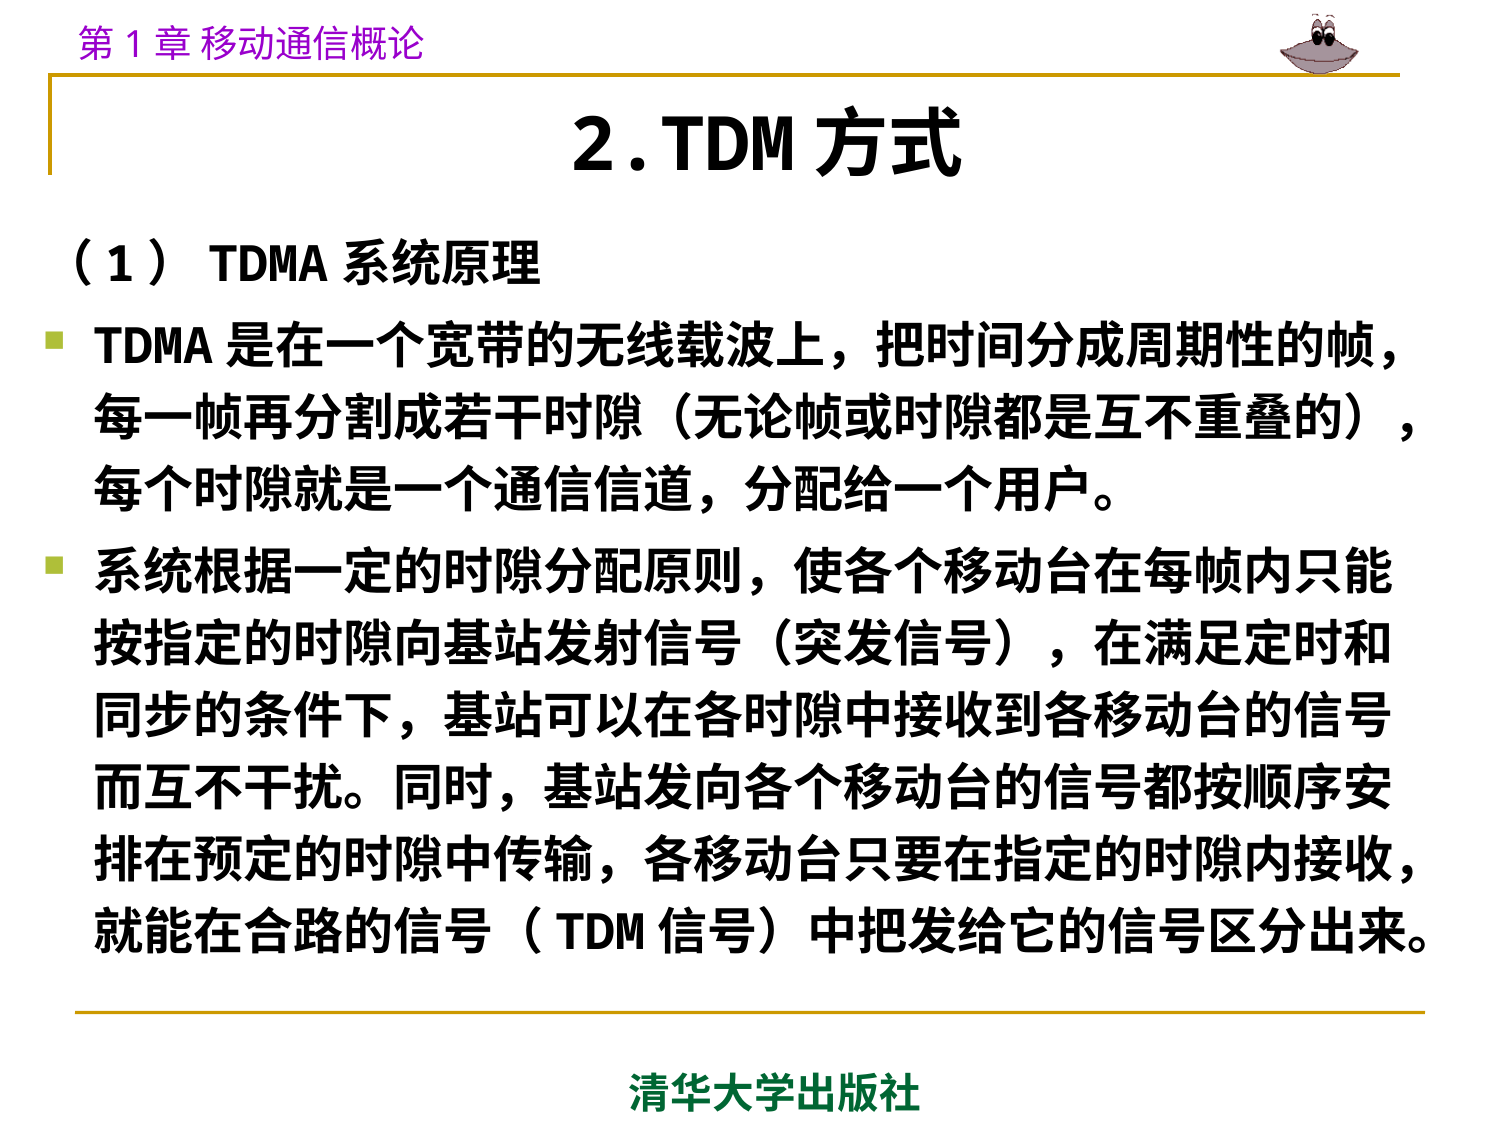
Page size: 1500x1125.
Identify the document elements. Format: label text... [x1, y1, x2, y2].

title 2.TDM方式 [174, 87, 1359, 194]
text_box （1）TDMA系统原理 TDMA是在一个宽带的无线载波上，把时间分成周期性的帧，每一帧再分割成若干时隙（无论帧或时隙都是互不重叠的），每个时隙就是一个通信信道，分配给一个用户。 系统根据一定的时隙分配原则，使各个移动台在每帧内只能按指定的时隙向基站发射信号（突发信号），在满足定时和同步的条件下，基站可以在各时隙中接收到各移动台的信号而互不干扰。同时，基站发向各个移动台的信号都按顺序安排在预定的时隙中传输，各移动台只要在指定的时隙内接收，就能在合路的信号（TDM信号）中把发给它的信号区分出来。 [28, 422, 1457, 429]
picture [1237, 0, 1363, 87]
text_box （1）TDMA系统原理 TDMA是在一个宽带的无线载波上，把时间分成周期性的帧，每一帧再分割成若干时隙（无论帧或时隙都是互不重叠的），每个时隙就是一个通信信道，分配给一个用户。 系统根据一定的时隙分配原则，使各个移动台在每帧内只能按指定的时隙向基站发射信号（突发信号），在满足定时和同步的条件下，基站可以在各时隙中接收到各移动台的信号而互不干扰。同时，基站发向各个移动台的信号都按顺序安排在预定的时隙中传输，各移动台只要在指定的时隙内接收，就能在合路的信号（TDM信号）中把发给它的信号区分出来。 [28, 212, 1457, 421]
text_box （1）TDMA系统原理 TDMA是在一个宽带的无线载波上，把时间分成周期性的帧，每一帧再分割成若干时隙（无论帧或时隙都是互不重叠的），每个时隙就是一个通信信道，分配给一个用户。 系统根据一定的时隙分配原则，使各个移动台在每帧内只能按指定的时隙向基站发射信号（突发信号），在满足定时和同步的条件下，基站可以在各时隙中接收到各移动台的信号而互不干扰。同时，基站发向各个移动台的信号都按顺序安排在预定的时隙中传输，各移动台只要在指定的时隙内接收，就能在合路的信号（TDM信号）中把发给它的信号区分出来。 [28, 430, 1457, 467]
text_box （1）TDMA系统原理 TDMA是在一个宽带的无线载波上，把时间分成周期性的帧，每一帧再分割成若干时隙（无论帧或时隙都是互不重叠的），每个时隙就是一个通信信道，分配给一个用户。 系统根据一定的时隙分配原则，使各个移动台在每帧内只能按指定的时隙向基站发射信号（突发信号），在满足定时和同步的条件下，基站可以在各时隙中接收到各移动台的信号而互不干扰。同时，基站发向各个移动台的信号都按顺序安排在预定的时隙中传输，各移动台只要在指定的时隙内接收，就能在合路的信号（TDM信号）中把发给它的信号区分出来。 [28, 468, 1457, 1047]
